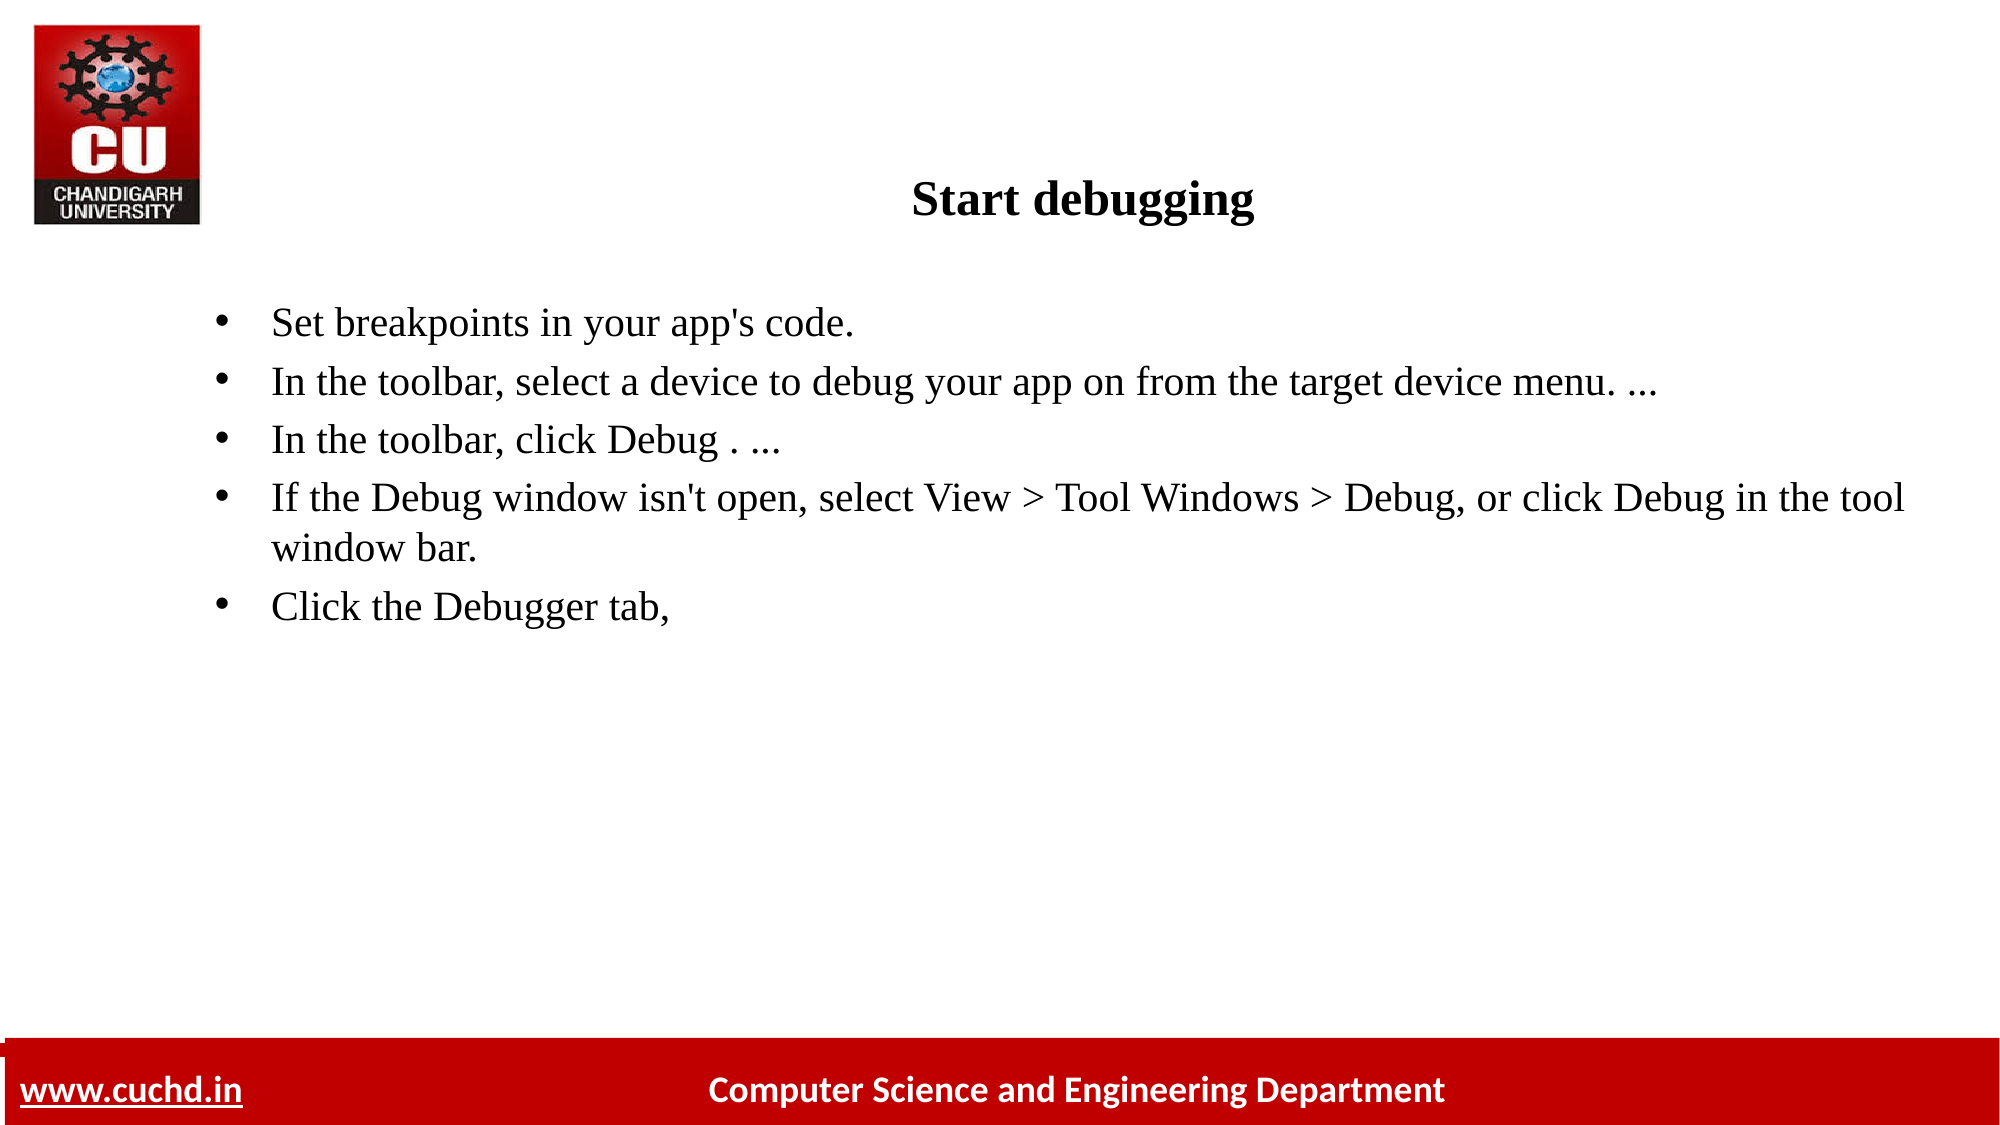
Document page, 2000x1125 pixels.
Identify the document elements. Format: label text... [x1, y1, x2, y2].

list Set breakpoints in your app's code. In the toolbar, select a device to debug your app on from the target device menu. ... In the toolbar, click Debug . ... If the Debug window isn't open, select View > Tool Windows > Debug, or click Debug in the tool window bar. Click the Debugger tab, [199, 287, 1950, 1025]
picture [33, 24, 202, 225]
title Start debugging [216, 174, 1950, 275]
